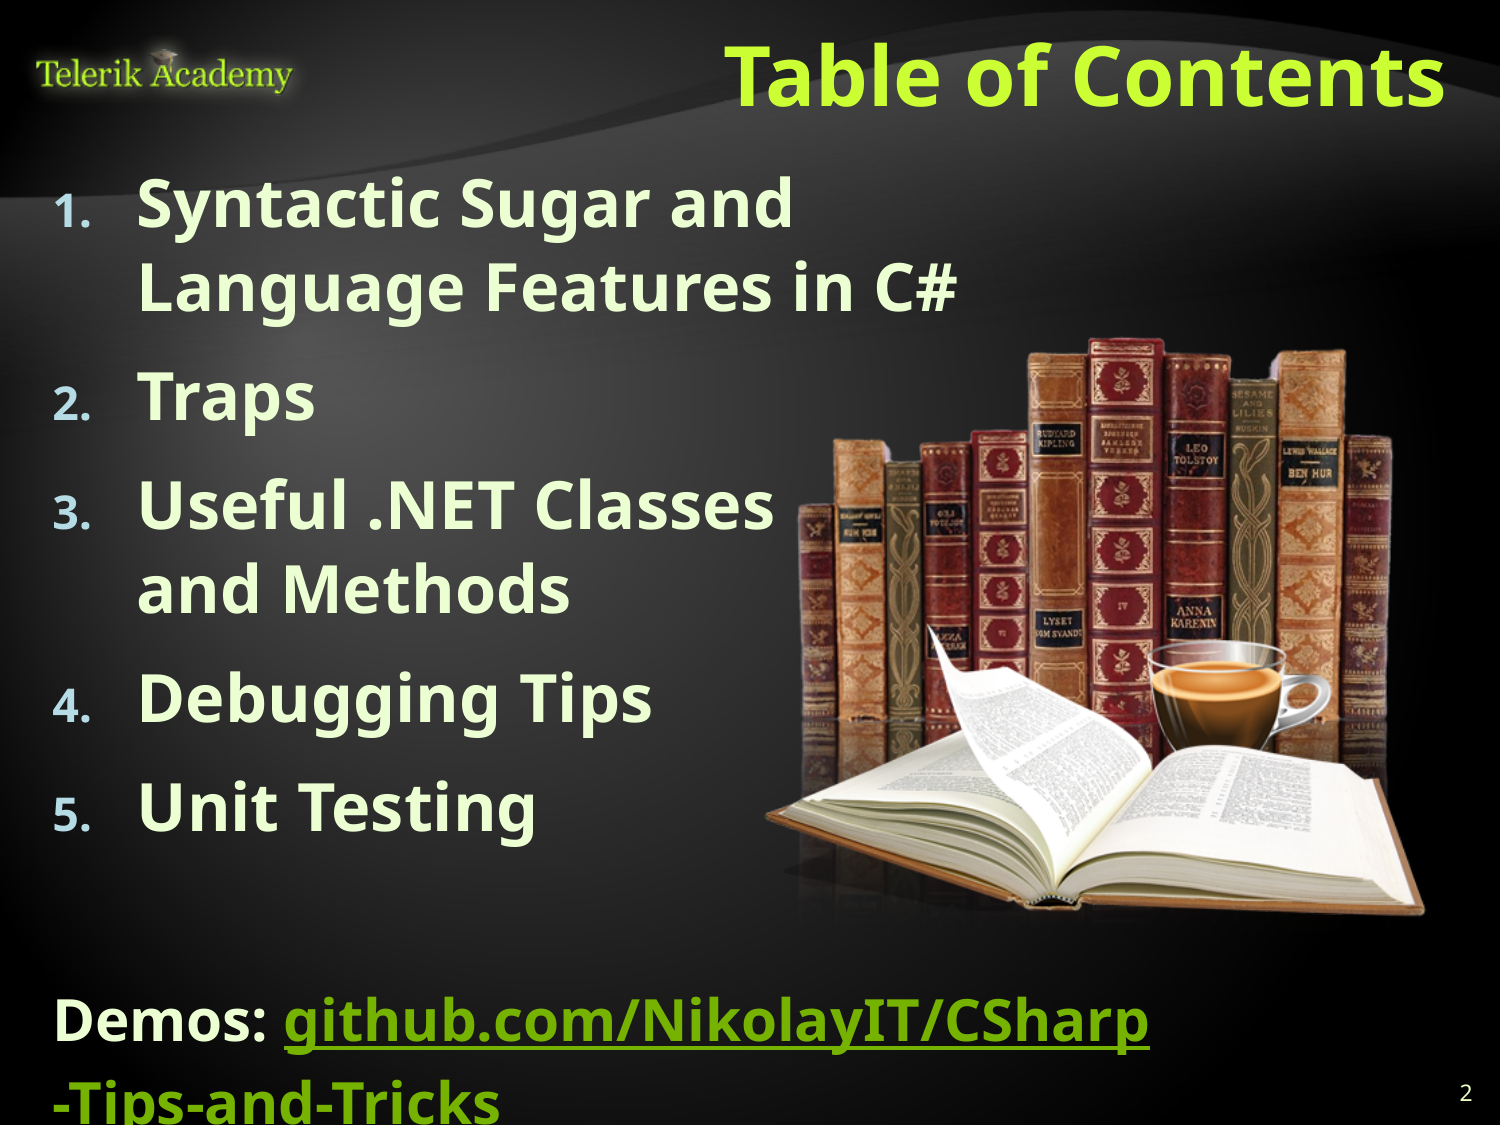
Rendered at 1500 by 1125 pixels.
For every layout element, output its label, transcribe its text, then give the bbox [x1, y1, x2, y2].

slide_number 2 [1412, 1074, 1488, 1113]
title Table of Contents [300, 12, 1463, 149]
list Syntactic Sugar and Language Features in C# Traps Useful .NET Classes and Methods Debugging Tips Unit Testing Demos: github.com/NikolayIT/CSharp-Tips-and-Tricks [37, 149, 1463, 1100]
picture [0, 0, 1500, 1125]
